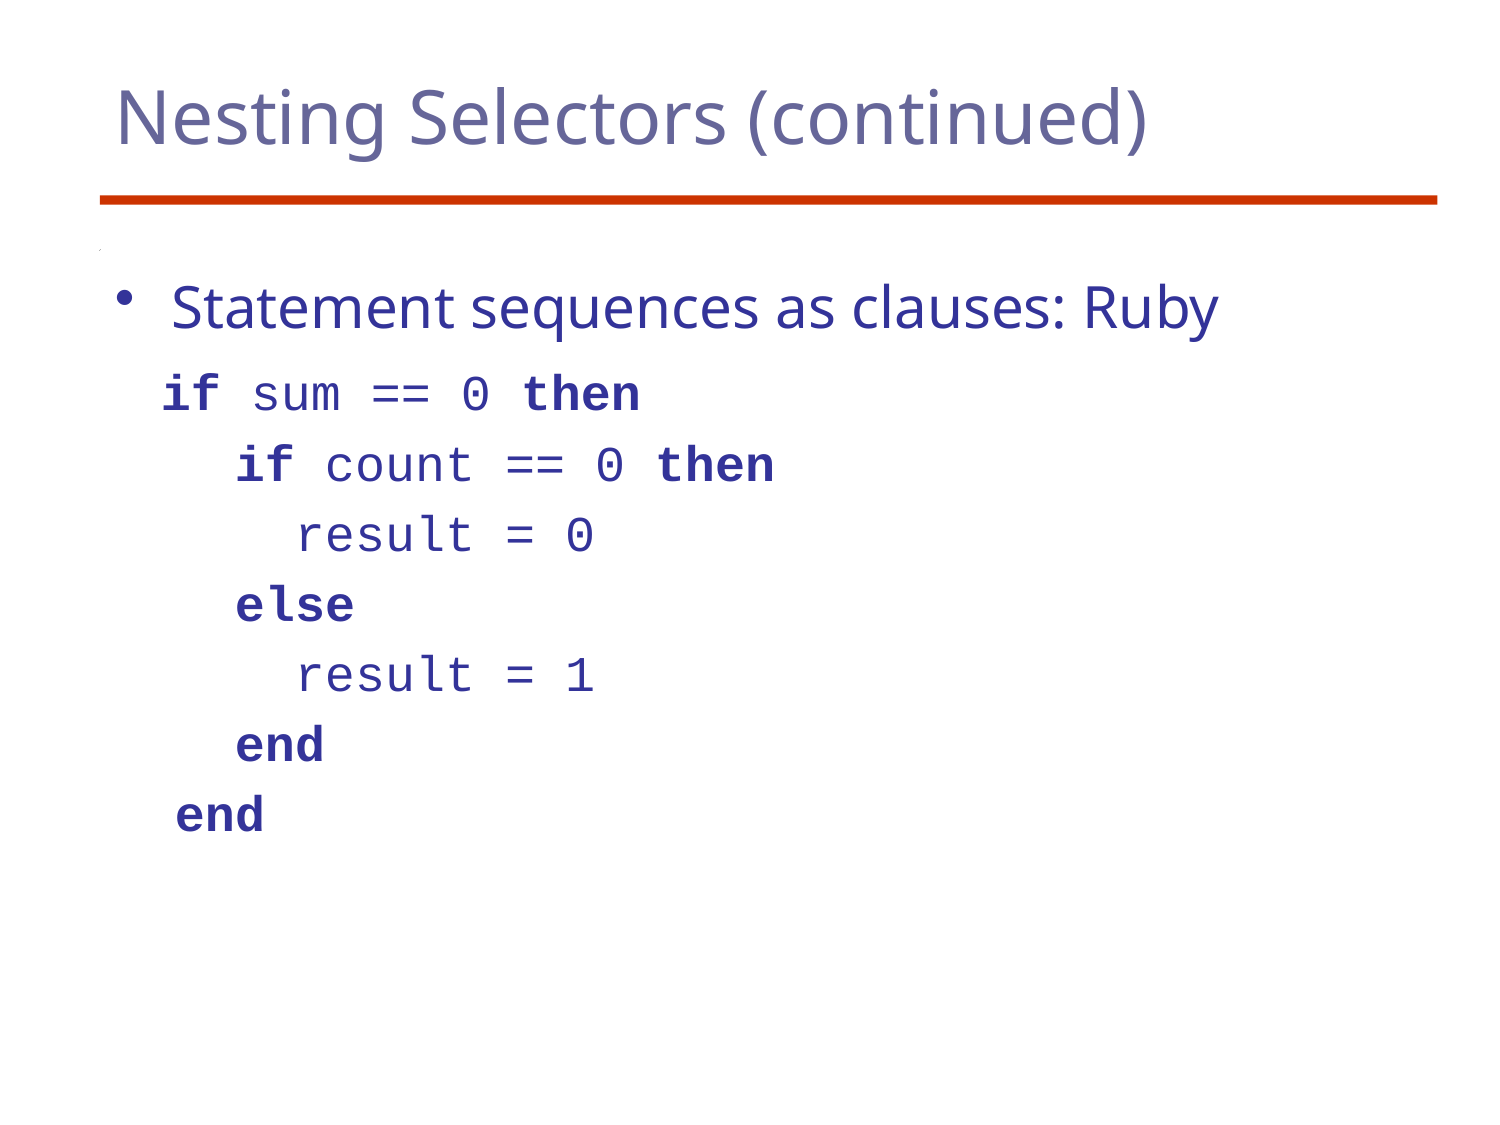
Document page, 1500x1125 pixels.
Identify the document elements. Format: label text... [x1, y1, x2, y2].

title Nesting Selectors (continued) [99, 62, 1438, 251]
list Statement sequences as clauses: Ruby if sum == 0 then if count == 0 then result = 0 else result = 1 end end [99, 262, 1438, 1013]
